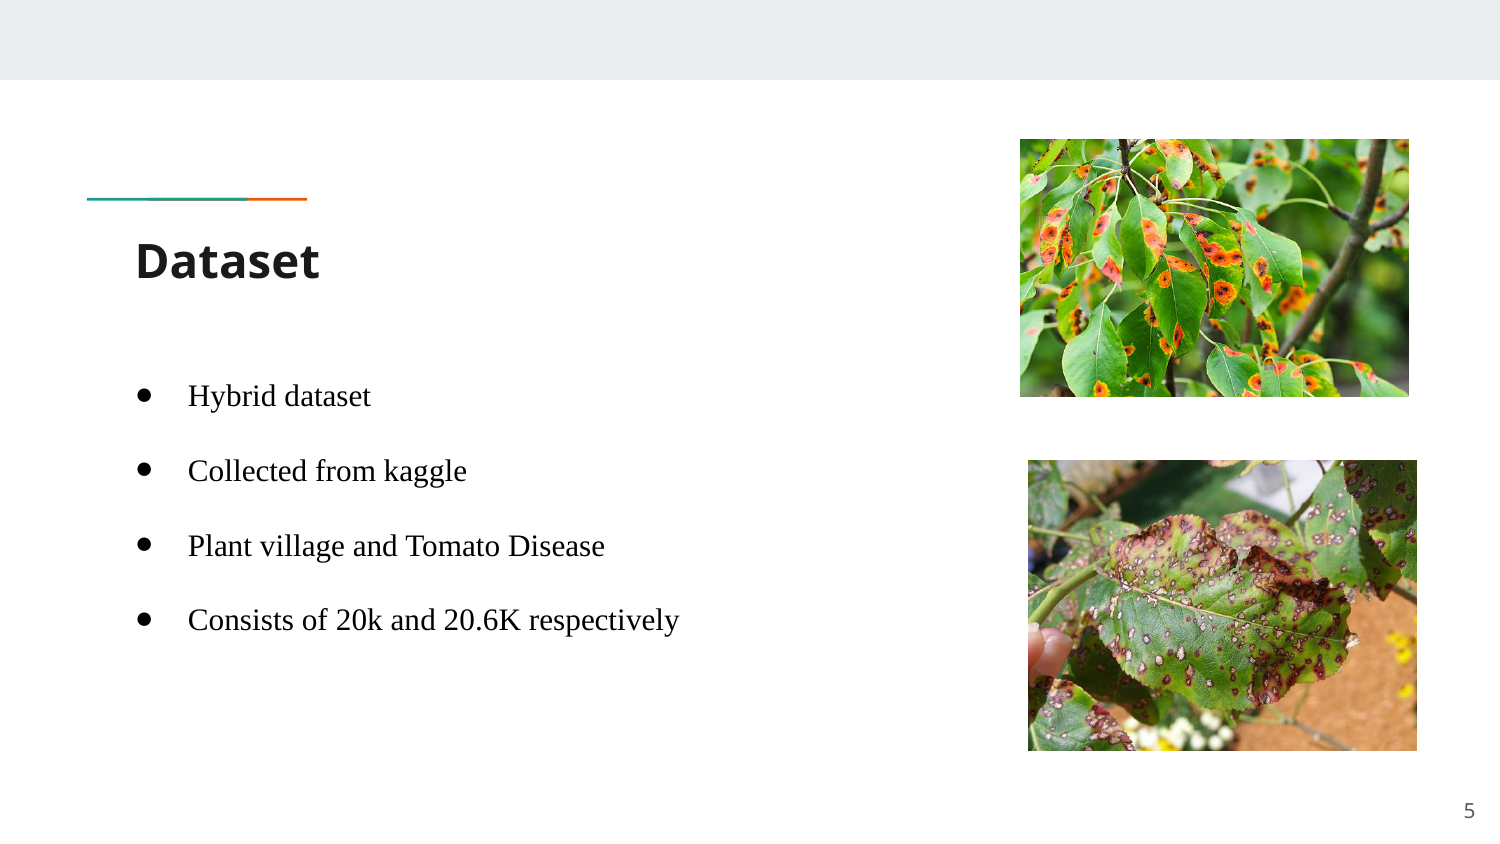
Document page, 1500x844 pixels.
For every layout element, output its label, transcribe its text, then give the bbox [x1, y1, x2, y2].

picture [1028, 460, 1417, 752]
picture [1020, 139, 1409, 398]
title Dataset [119, 216, 1015, 305]
slide_number ‹#› [1400, 779, 1491, 844]
list Hybrid dataset Collected from kaggle Plant village and Tomato Disease Consists of 20k and 20.6K respectively [97, 322, 1403, 731]
